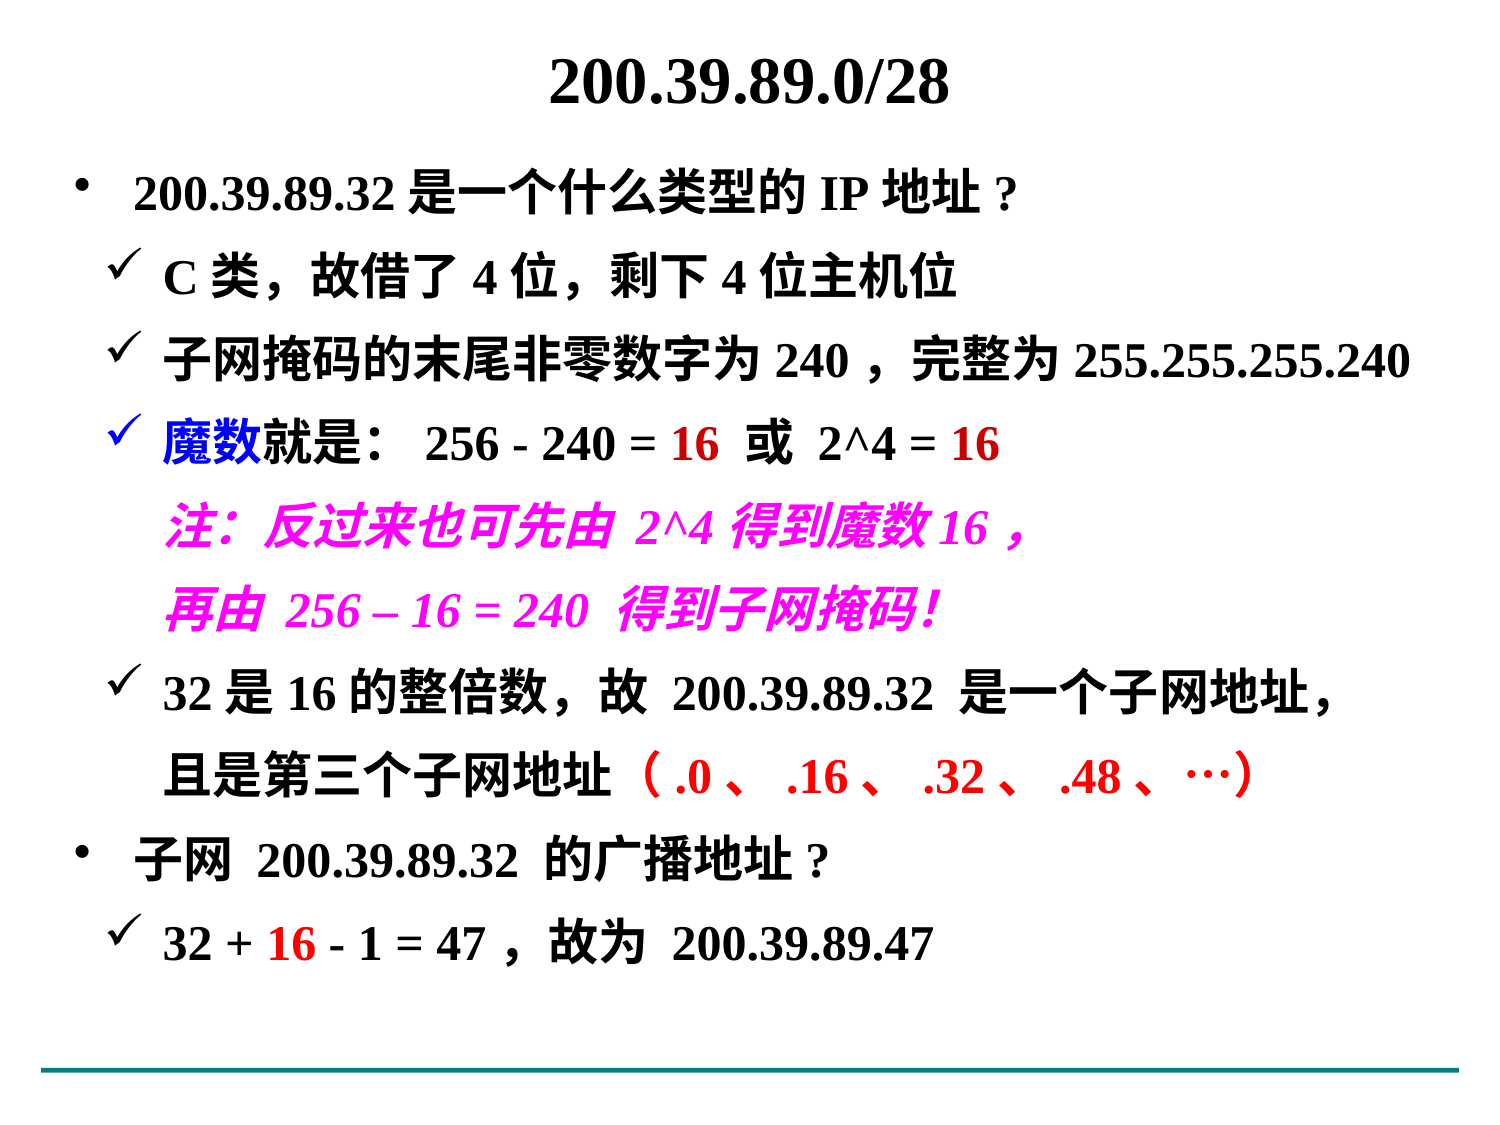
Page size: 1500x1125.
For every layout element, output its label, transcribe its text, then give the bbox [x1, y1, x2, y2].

title 200.39.89.0/28 [159, 29, 1341, 129]
list 200.39.89.32是一个什么类型的IP地址? C类，故借了4位，剩下4位主机位 子网掩码的末尾非零数字为240，完整为255.255.255.240 魔数就是：256 - 240 = 16 或 2^4 = 16 注：反过来也可先由 2^4得到魔数16， 再由 256 – 16 = 240 得到子网掩码！ 32是16的整倍数，故 200.39.89.32 是一个子网地址， 且是第三个子网地址（.0、.16、.32、.48、…） 子网 200.39.89.32 的广播地址? 32 + 16 - 1 = 47，故为 200.39.89.47 [59, 129, 1447, 979]
